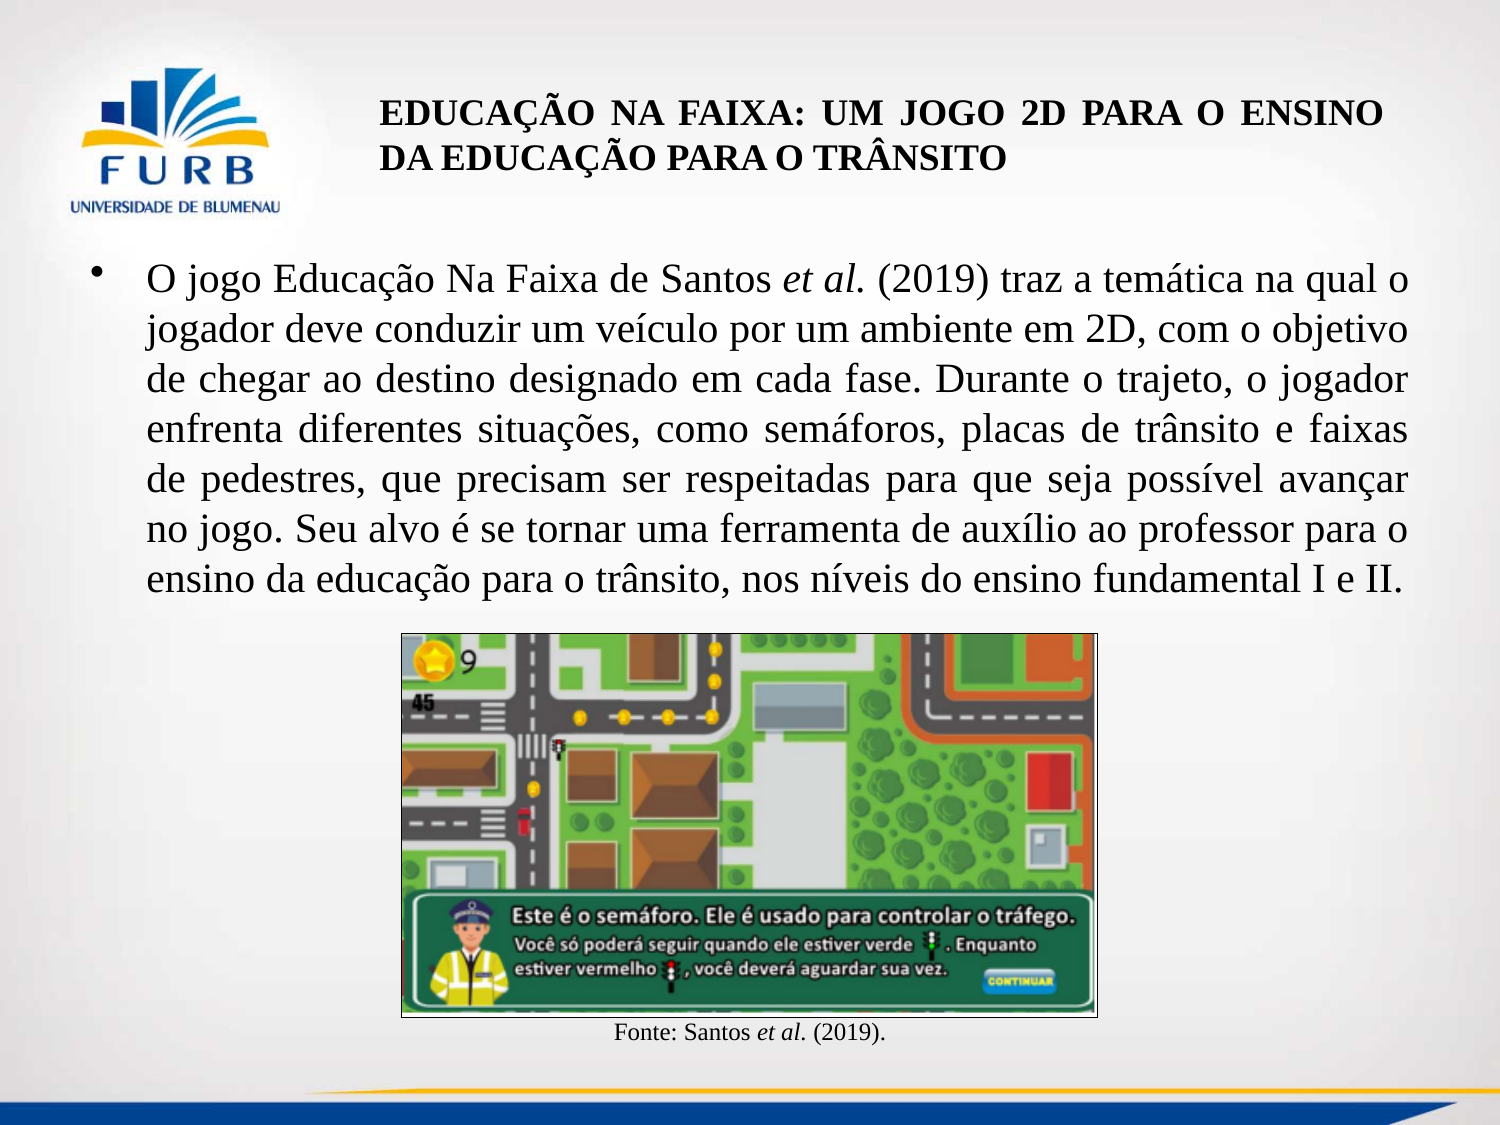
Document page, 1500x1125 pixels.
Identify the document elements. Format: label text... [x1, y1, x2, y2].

list O jogo Educação Na Faixa de Santos et al. (2019) traz a temática na qual o jogador deve conduzir um veículo por um ambiente em 2D, com o objetivo de chegar ao destino designado em cada fase. Durante o trajeto, o jogador enfrenta diferentes situações, como semáforos, placas de trânsito e faixas de pedestres, que precisam ser respeitadas para que seja possível avançar no jogo. Seu alvo é se tornar uma ferramenta de auxílio ao professor para o ensino da educação para o trânsito, nos níveis do ensino fundamental I e II. [75, 243, 1425, 986]
picture [0, 0, 1500, 1125]
text_box Fonte: Santos et al. (2019). [598, 1018, 902, 1053]
title Educação na Faixa: um Jogo 2D para o Ensino da Educação Para o Trânsito [289, 44, 1400, 222]
